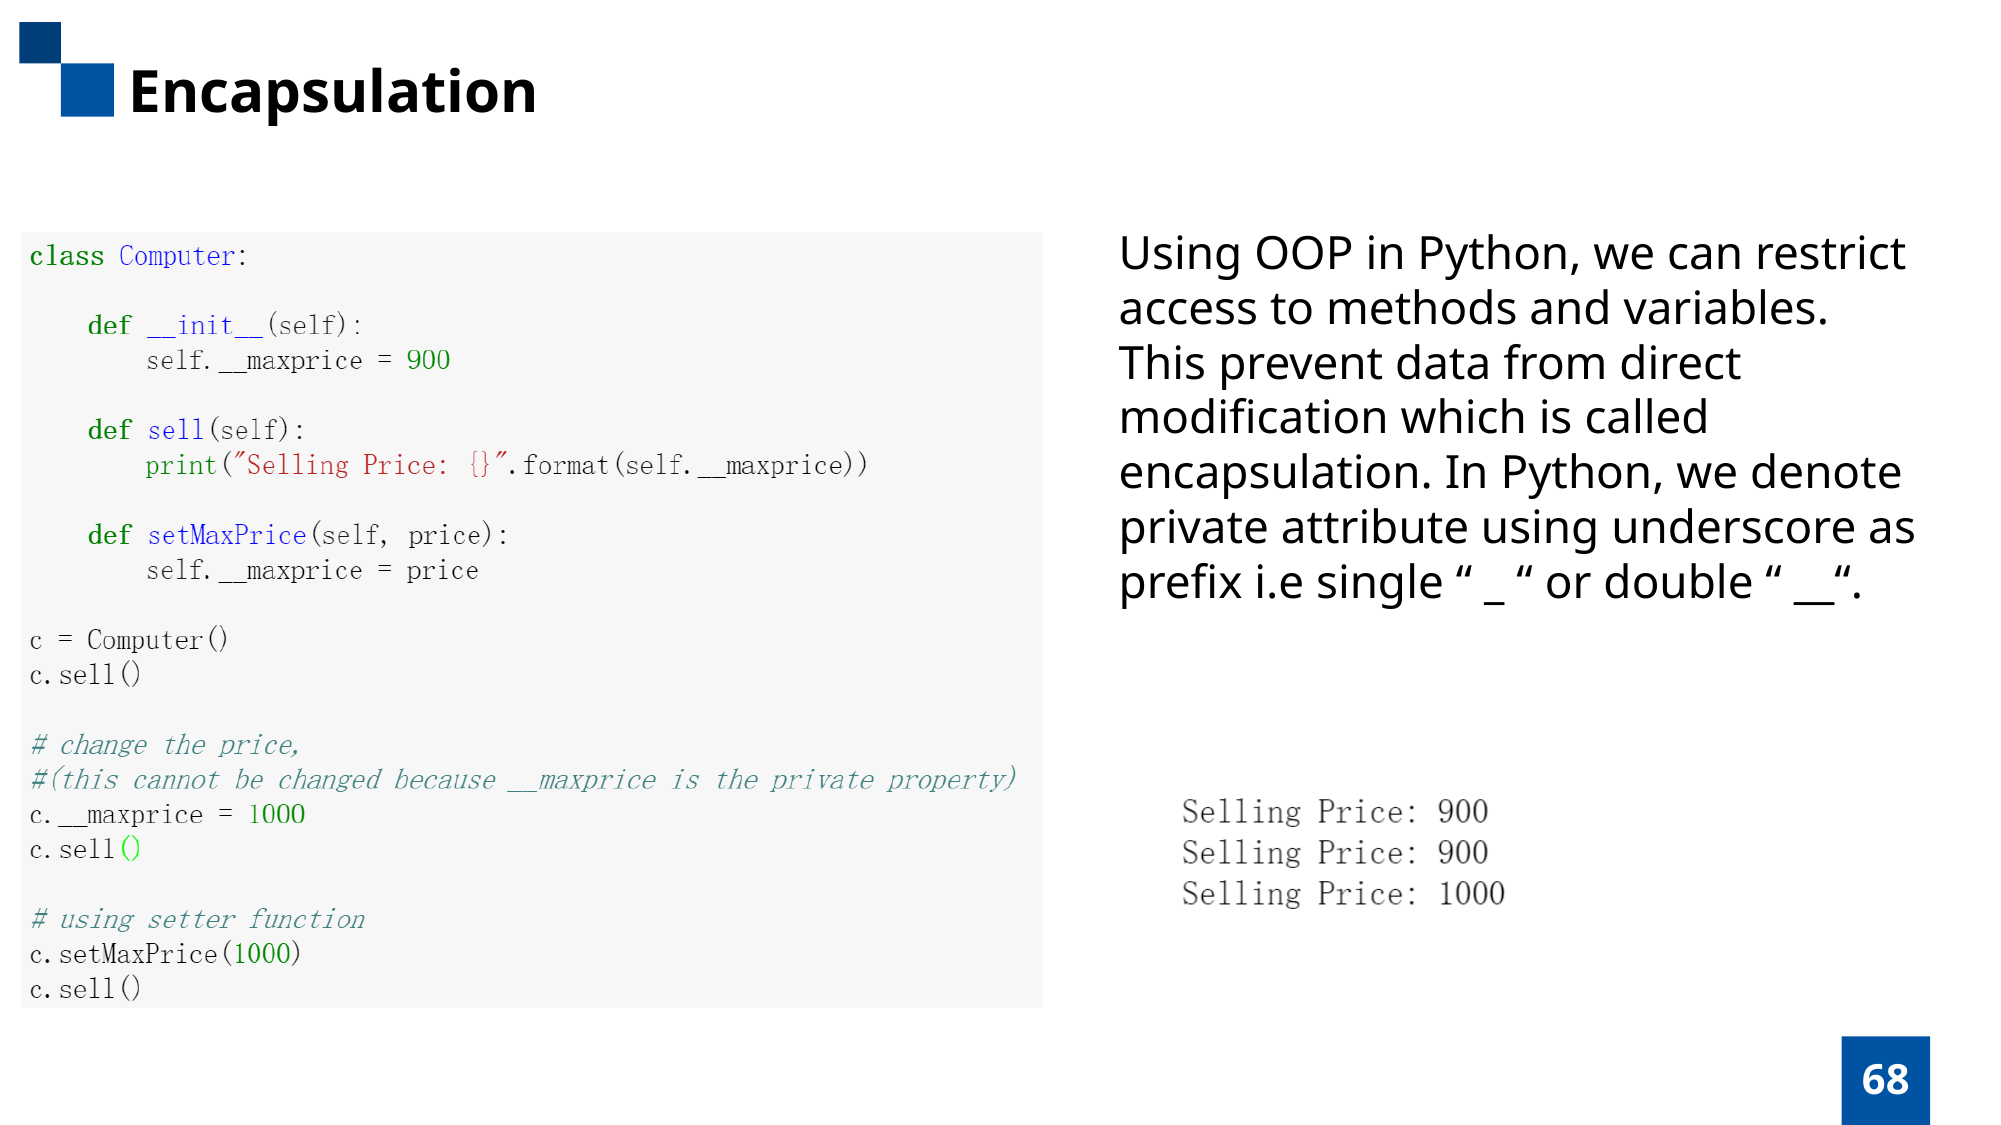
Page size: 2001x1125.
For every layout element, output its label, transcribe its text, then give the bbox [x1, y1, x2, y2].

slide_number 68 [1771, 1051, 2000, 1112]
text_box Using OOP in Python, we can restrict access to methods and variables. This prevent data from direct modification which is called encapsulation. In Python, we denote private attribute using underscore as prefix i.e single “ _ “ or double “ __“. [1103, 215, 1944, 616]
picture [1160, 786, 1575, 920]
picture [21, 232, 1043, 1008]
text_box Encapsulation [113, 47, 1317, 132]
